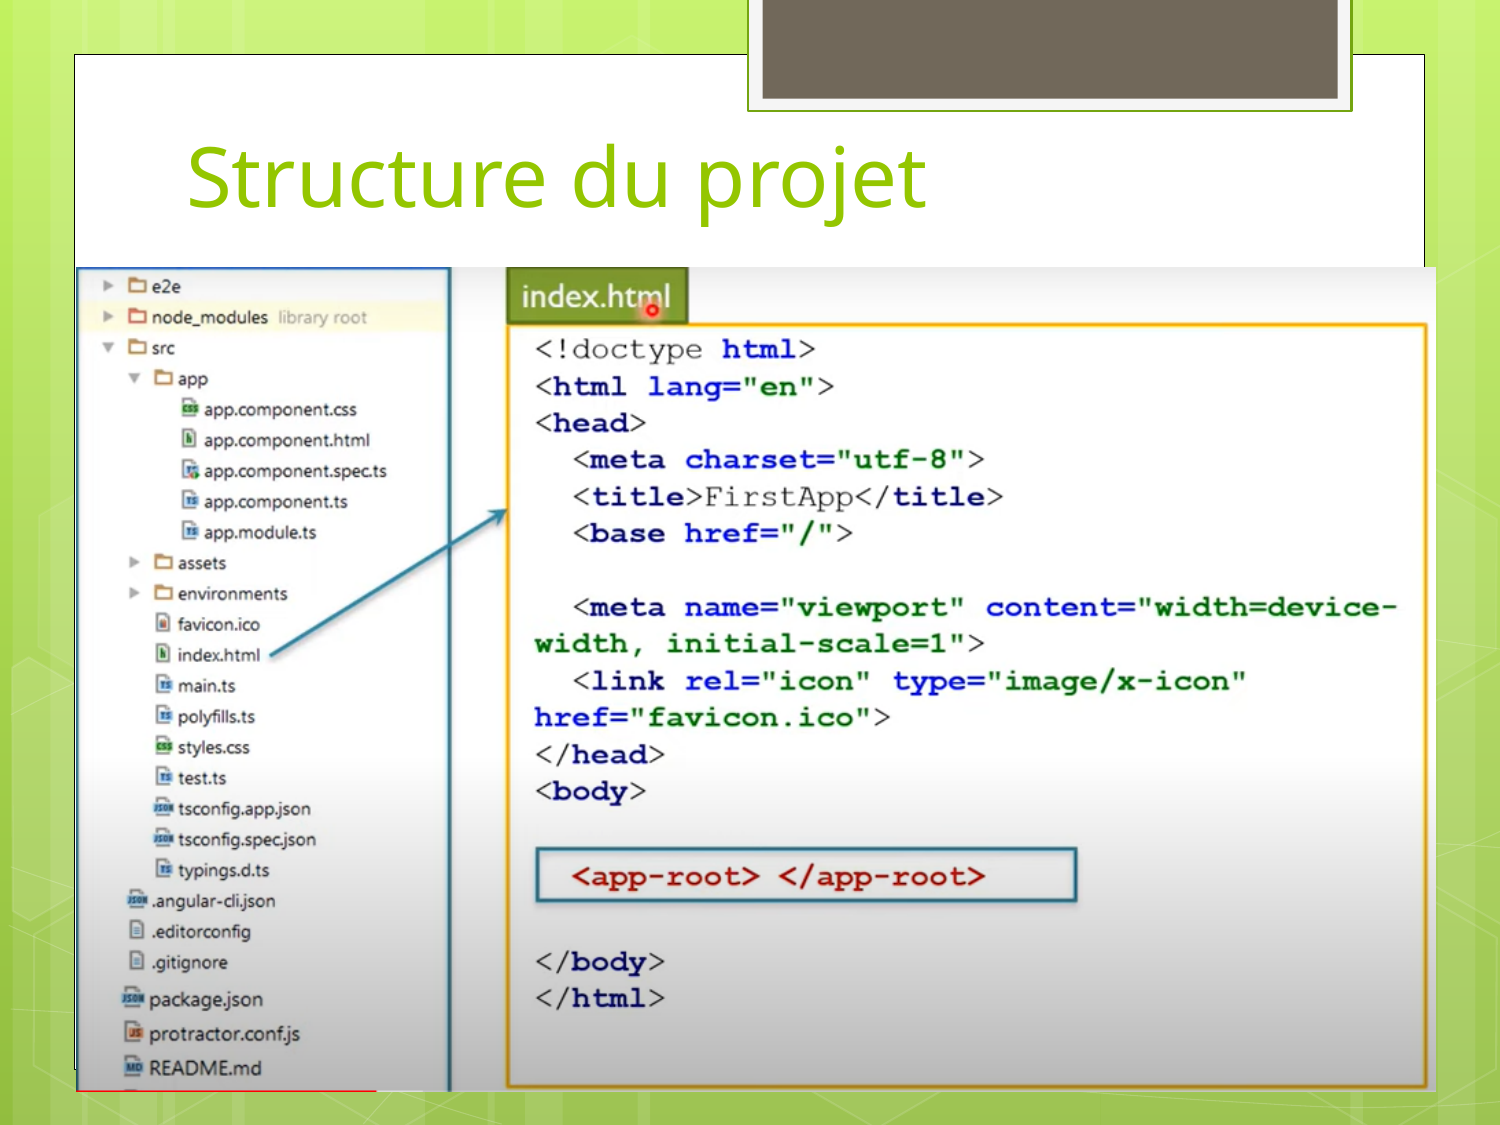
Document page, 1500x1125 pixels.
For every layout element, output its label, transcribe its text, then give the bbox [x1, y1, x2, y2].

title Structure du projet [171, 44, 1324, 232]
picture [76, 266, 1436, 1092]
